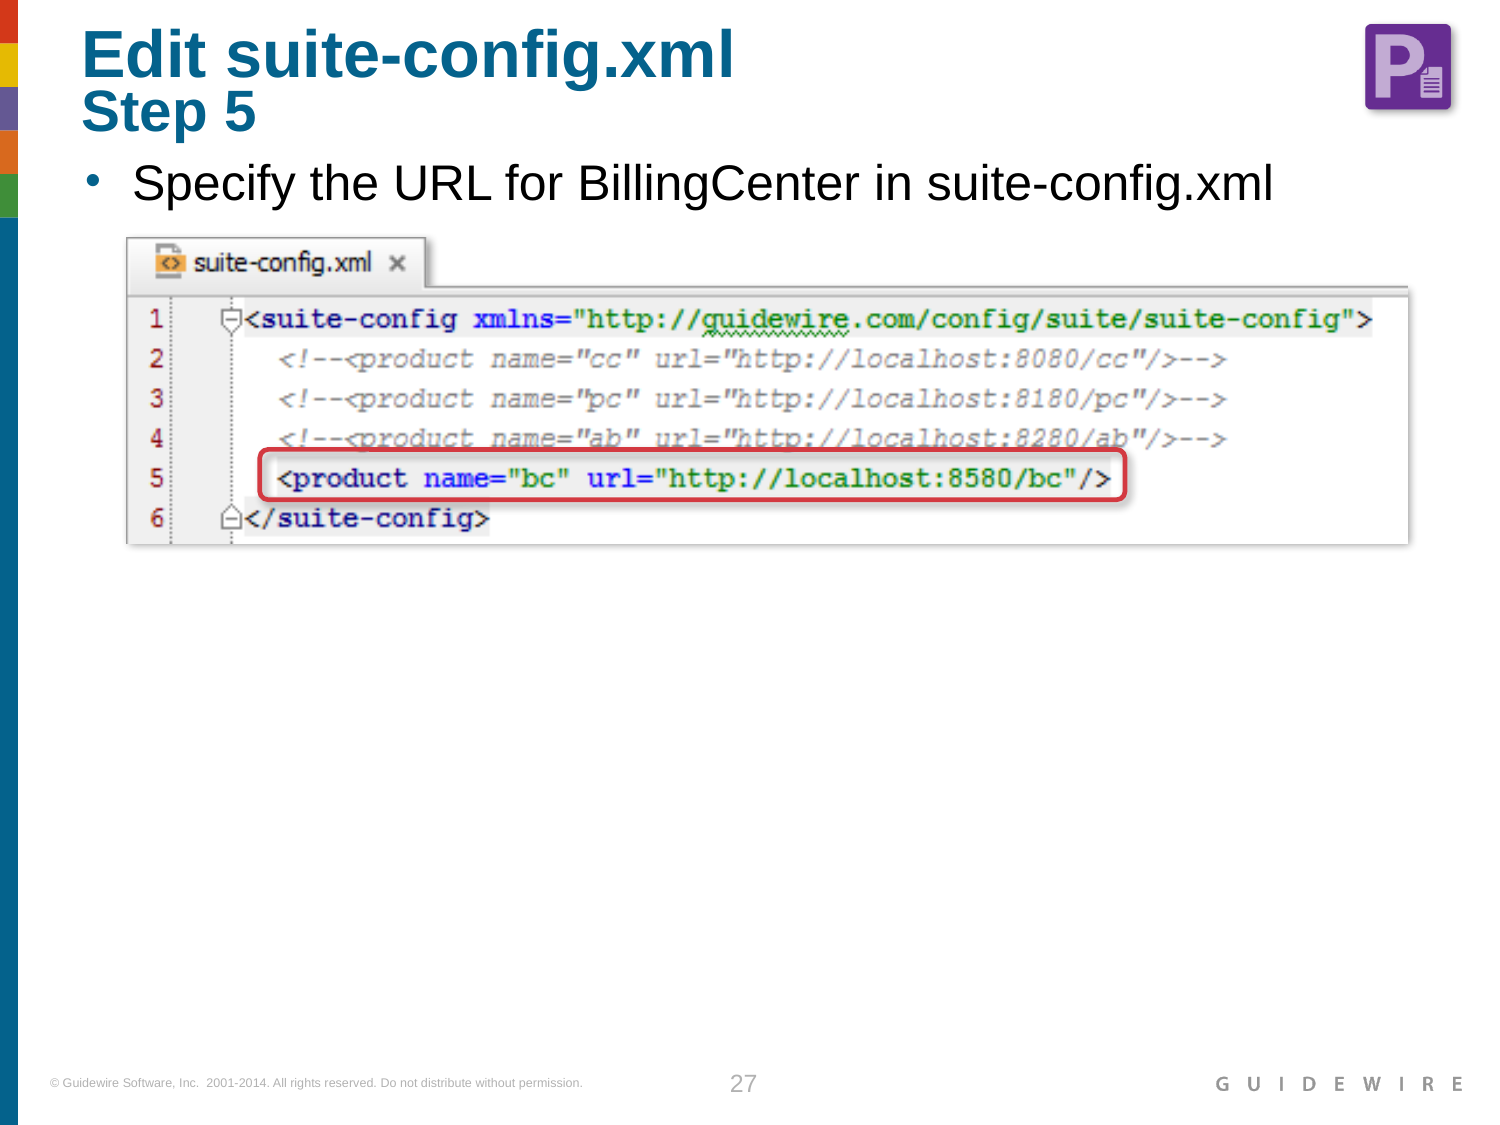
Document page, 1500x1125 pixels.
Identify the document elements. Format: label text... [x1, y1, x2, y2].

text_box Step 5 [81, 79, 1447, 143]
picture [1360, 21, 1455, 113]
title Edit suite-config.xml [81, 19, 1352, 79]
picture [126, 237, 1409, 544]
list Specify the URL for BillingCenter in suite-config.xml [85, 149, 1450, 600]
picture [1215, 1073, 1480, 1096]
